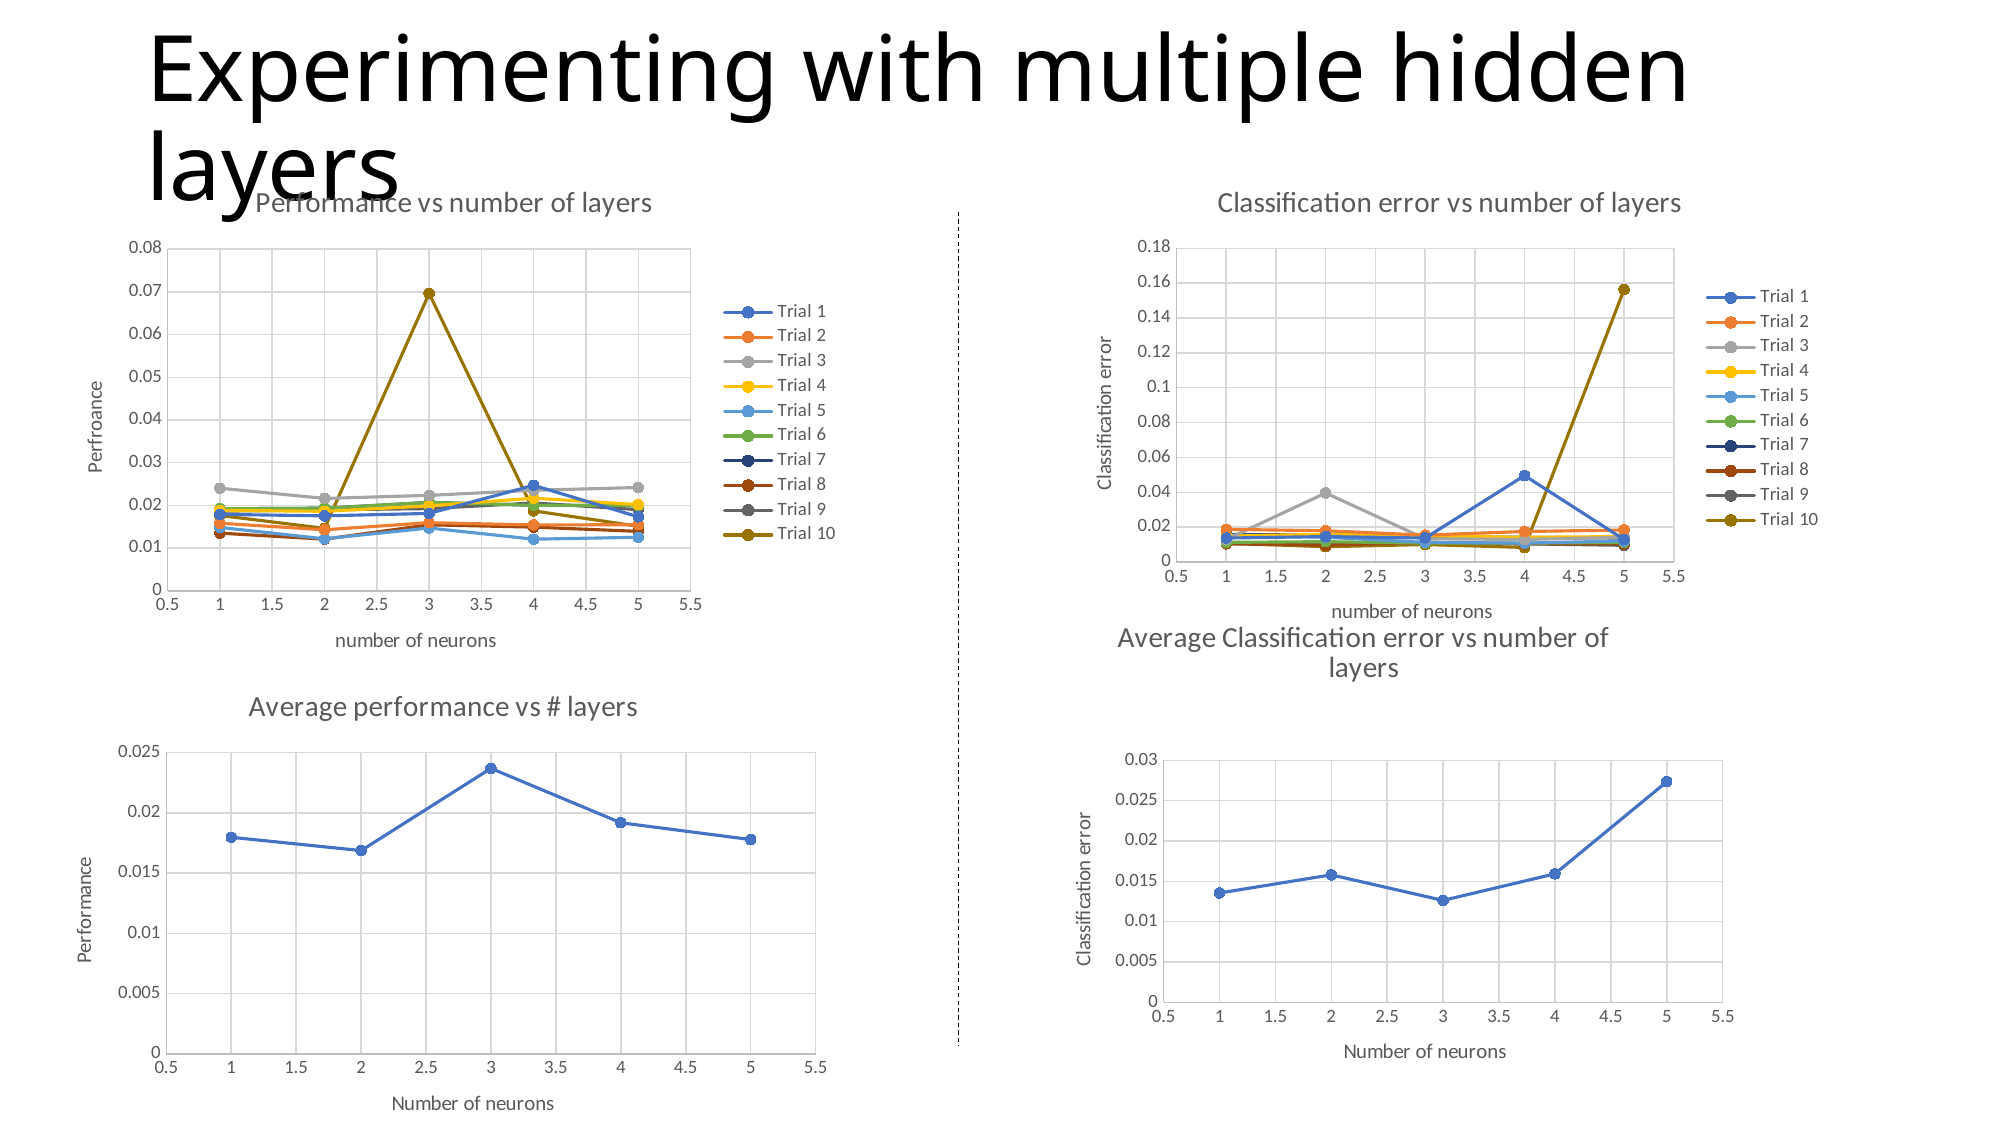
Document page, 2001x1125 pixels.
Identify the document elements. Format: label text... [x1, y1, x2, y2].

chart [42, 163, 855, 1125]
chart [1041, 164, 1837, 1095]
title Experimenting with multiple hidden layers [131, 12, 1749, 231]
